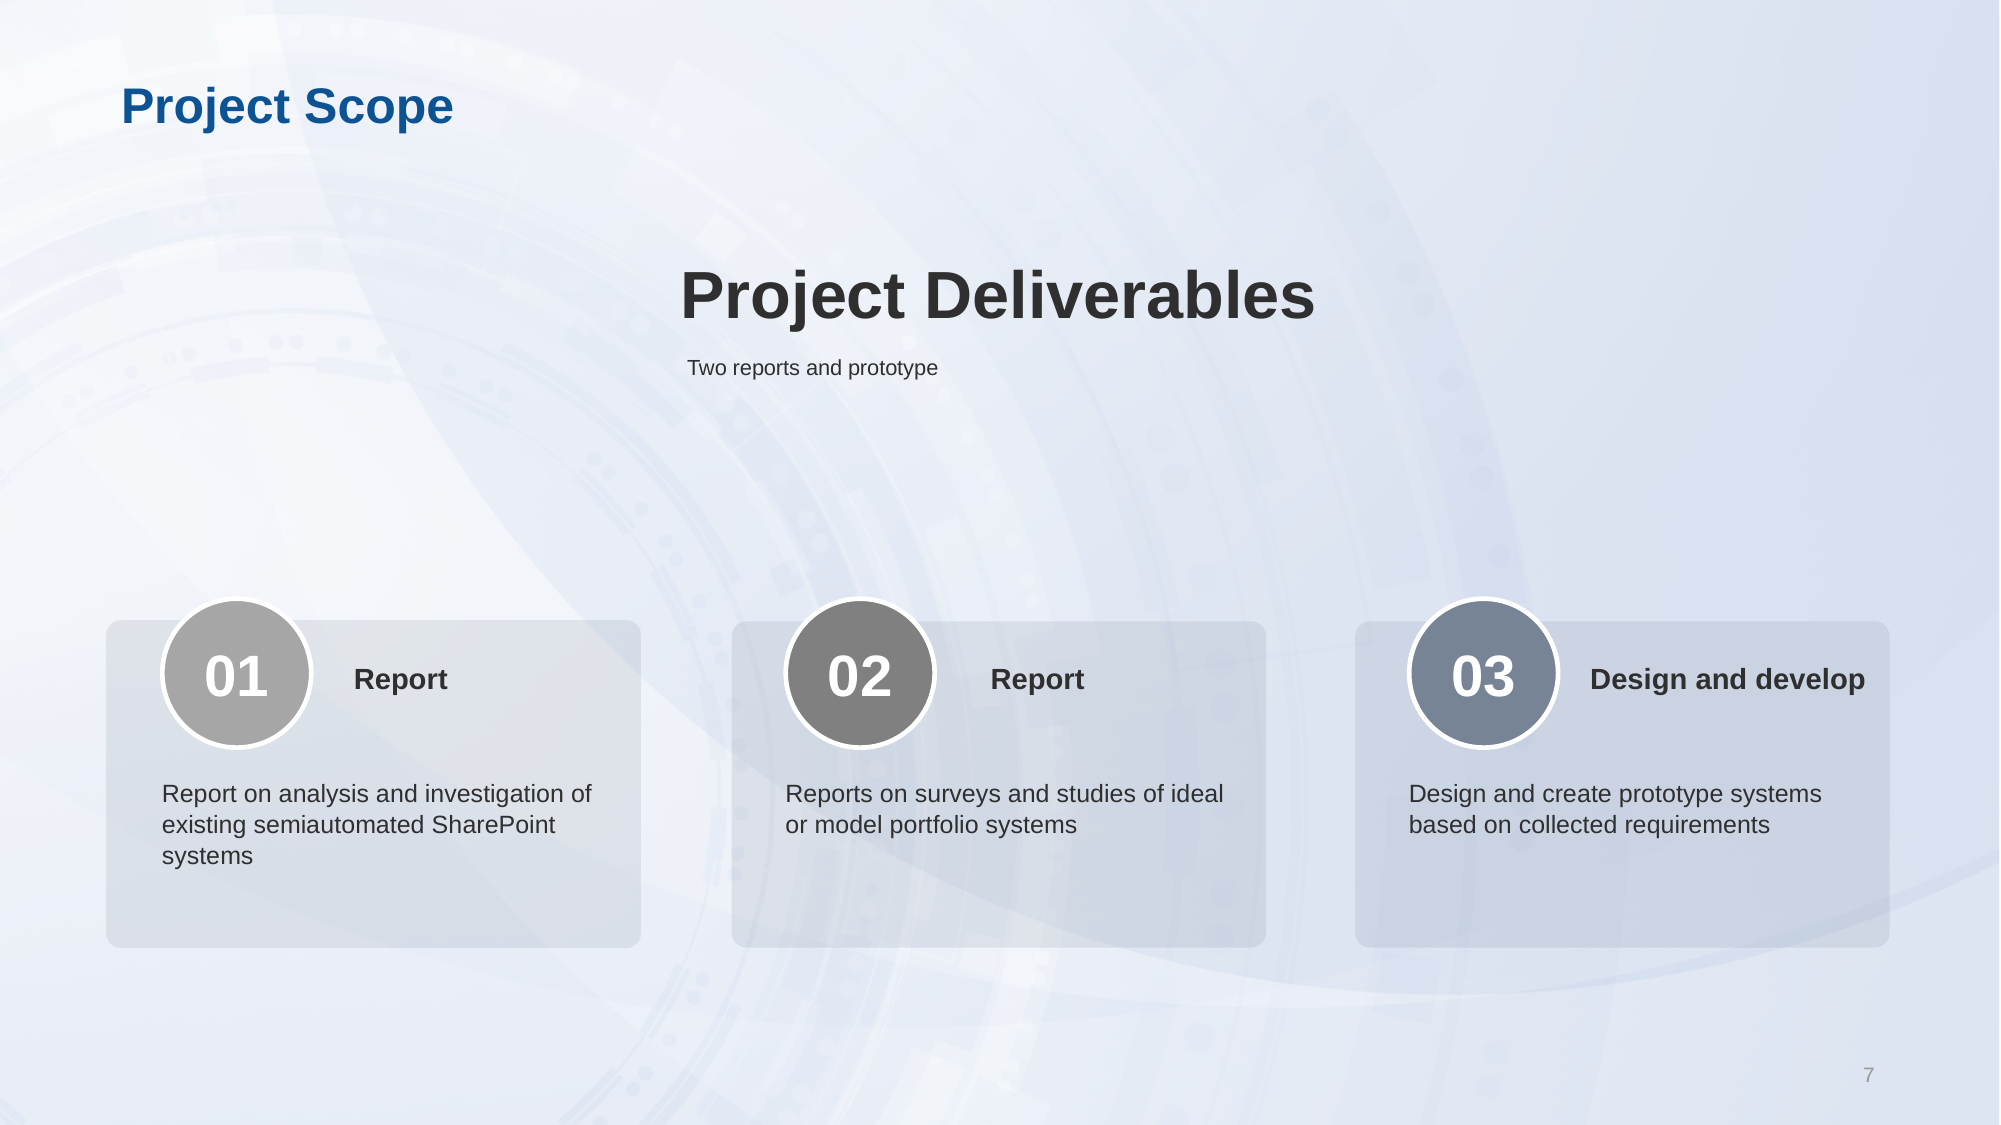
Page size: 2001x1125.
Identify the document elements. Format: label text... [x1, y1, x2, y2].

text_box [93, 244, 1890, 948]
text_box Project Scope [106, 66, 1111, 142]
slide_number 7 [1452, 1056, 1890, 1092]
